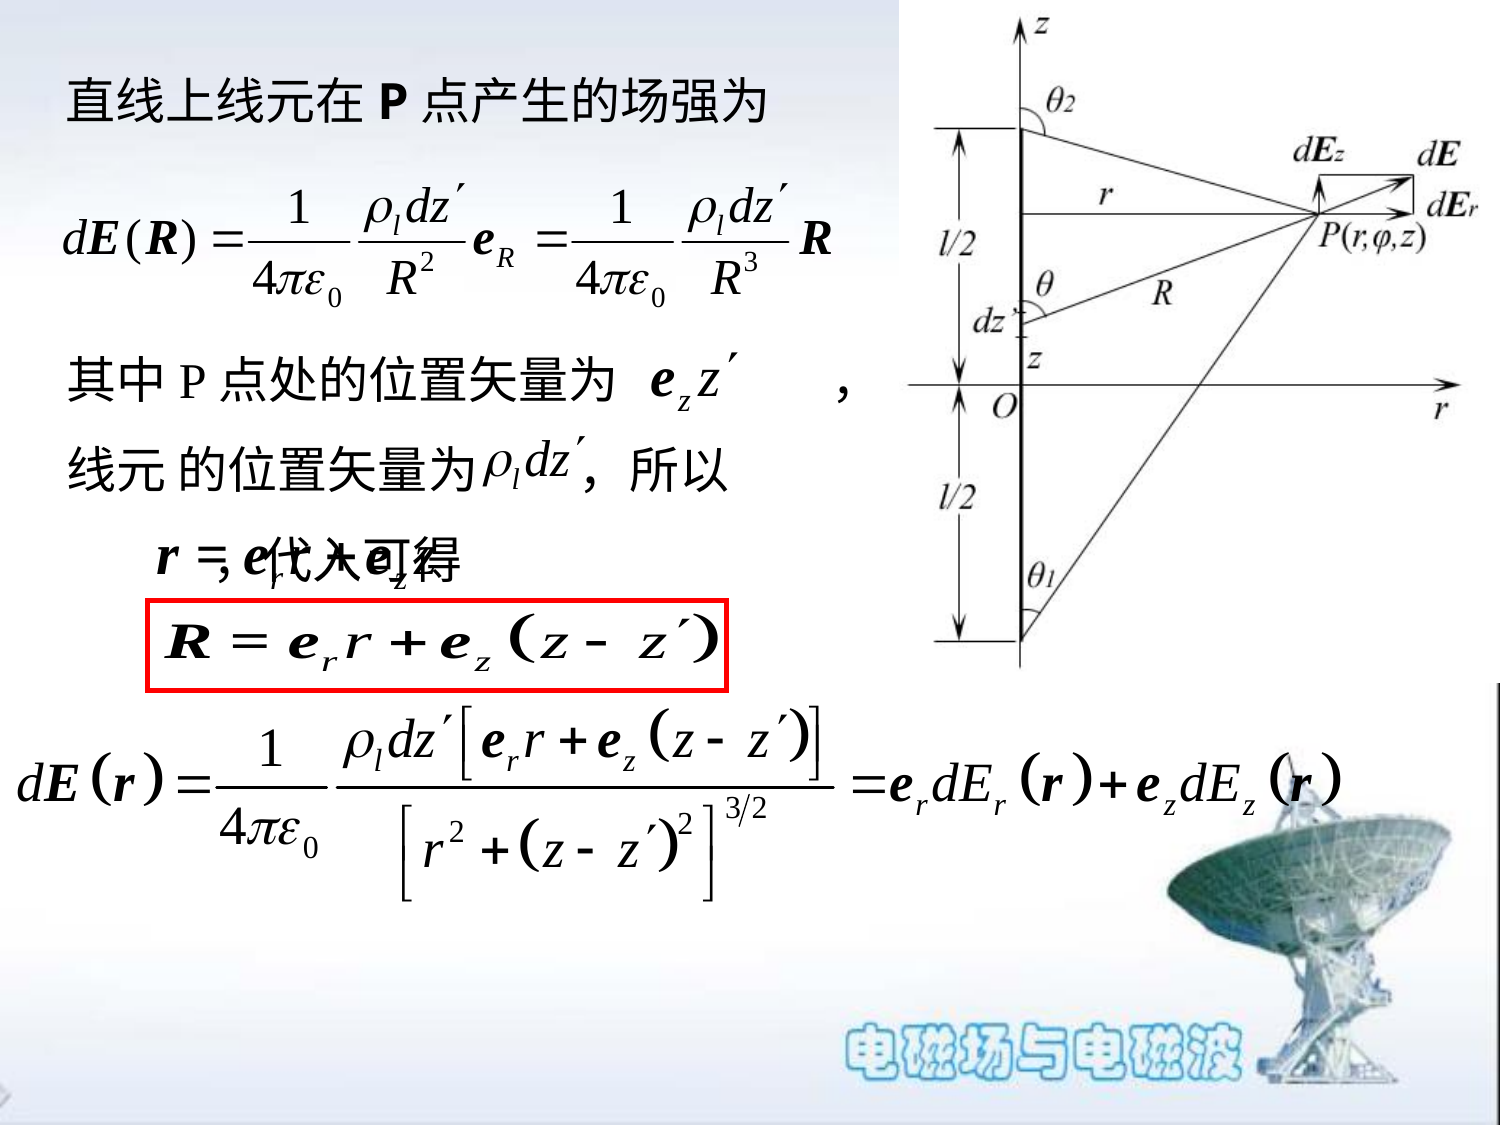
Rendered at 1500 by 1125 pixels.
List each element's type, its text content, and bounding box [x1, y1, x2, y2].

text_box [54, 174, 859, 318]
text_box 直线上线元在P点产生的场强为 [50, 62, 824, 137]
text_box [149, 602, 725, 689]
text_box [643, 339, 744, 426]
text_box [472, 424, 594, 503]
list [147, 515, 451, 604]
text_box 其中P点处的位置矢量为 ，线元 的位置矢量为 ，所以 ，代入可得 [51, 311, 899, 597]
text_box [8, 695, 1346, 913]
picture [0, 0, 1500, 1125]
